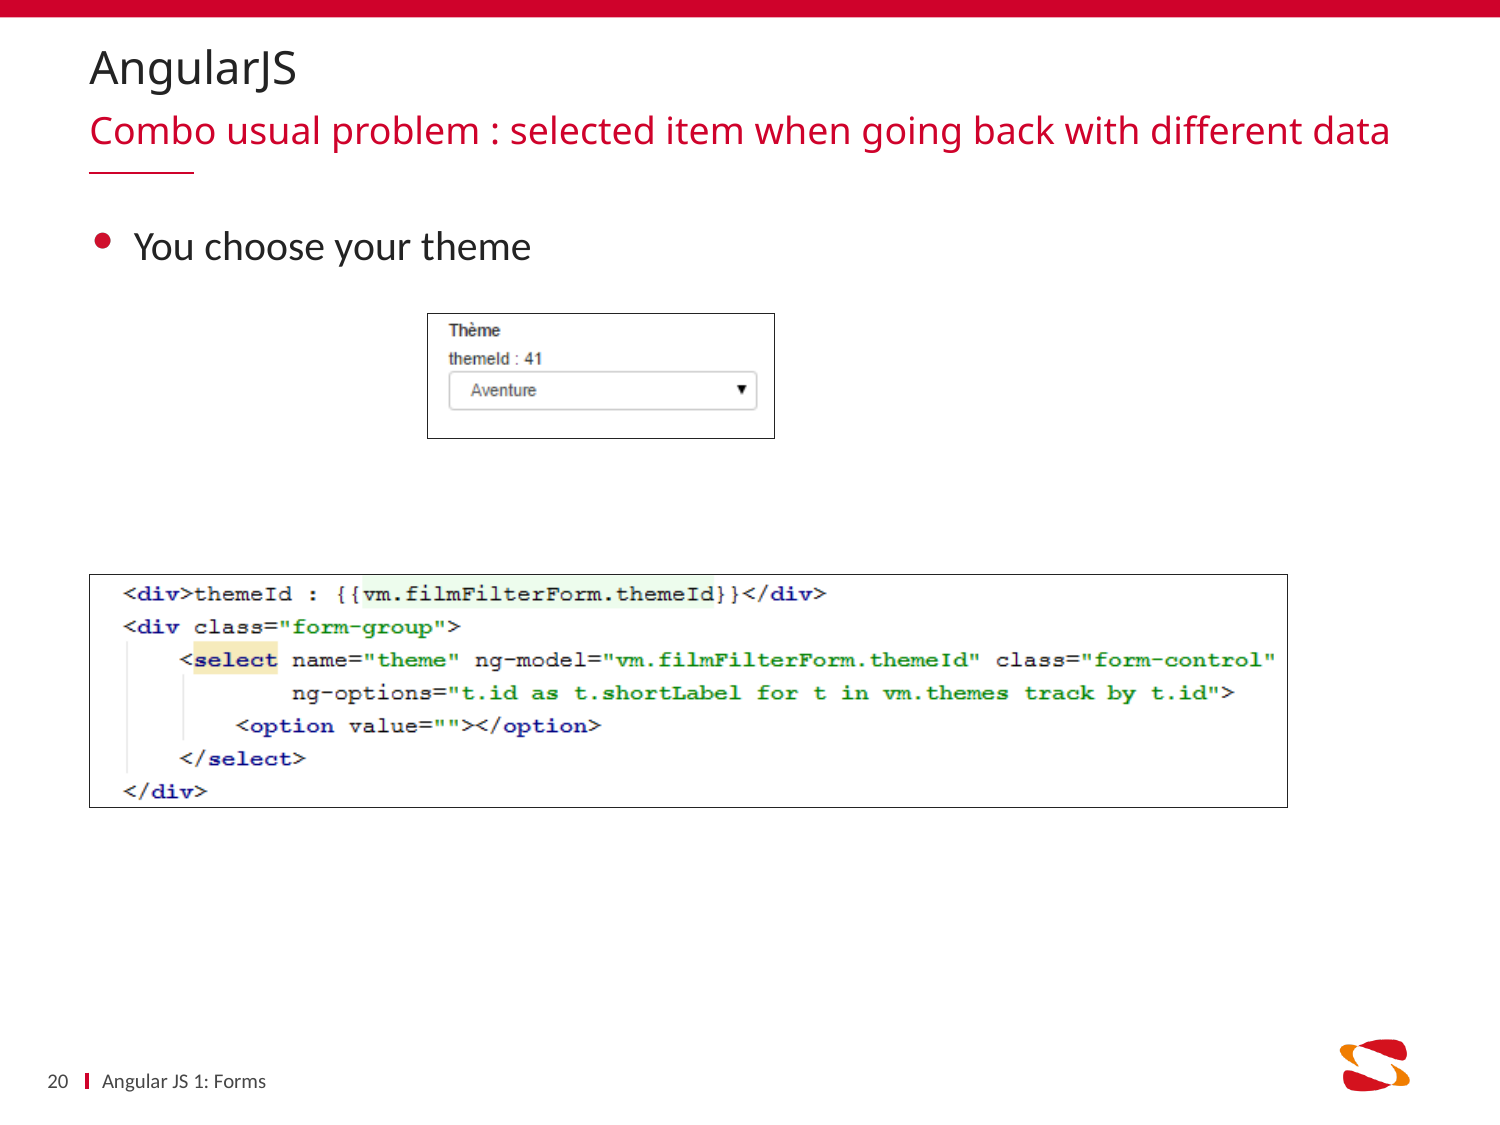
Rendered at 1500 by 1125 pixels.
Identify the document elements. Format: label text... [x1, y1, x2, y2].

list Combo usual problem : selected item when going back with different data [89, 107, 1409, 152]
title AngularJS [89, 42, 1409, 98]
slide_number 20 [20, 1066, 69, 1094]
picture [88, 574, 1288, 808]
picture [427, 312, 775, 439]
footer Angular JS 1: Forms [87, 1066, 833, 1094]
picture [1328, 1031, 1421, 1099]
list You choose your theme [89, 218, 1417, 658]
picture [89, 230, 116, 257]
